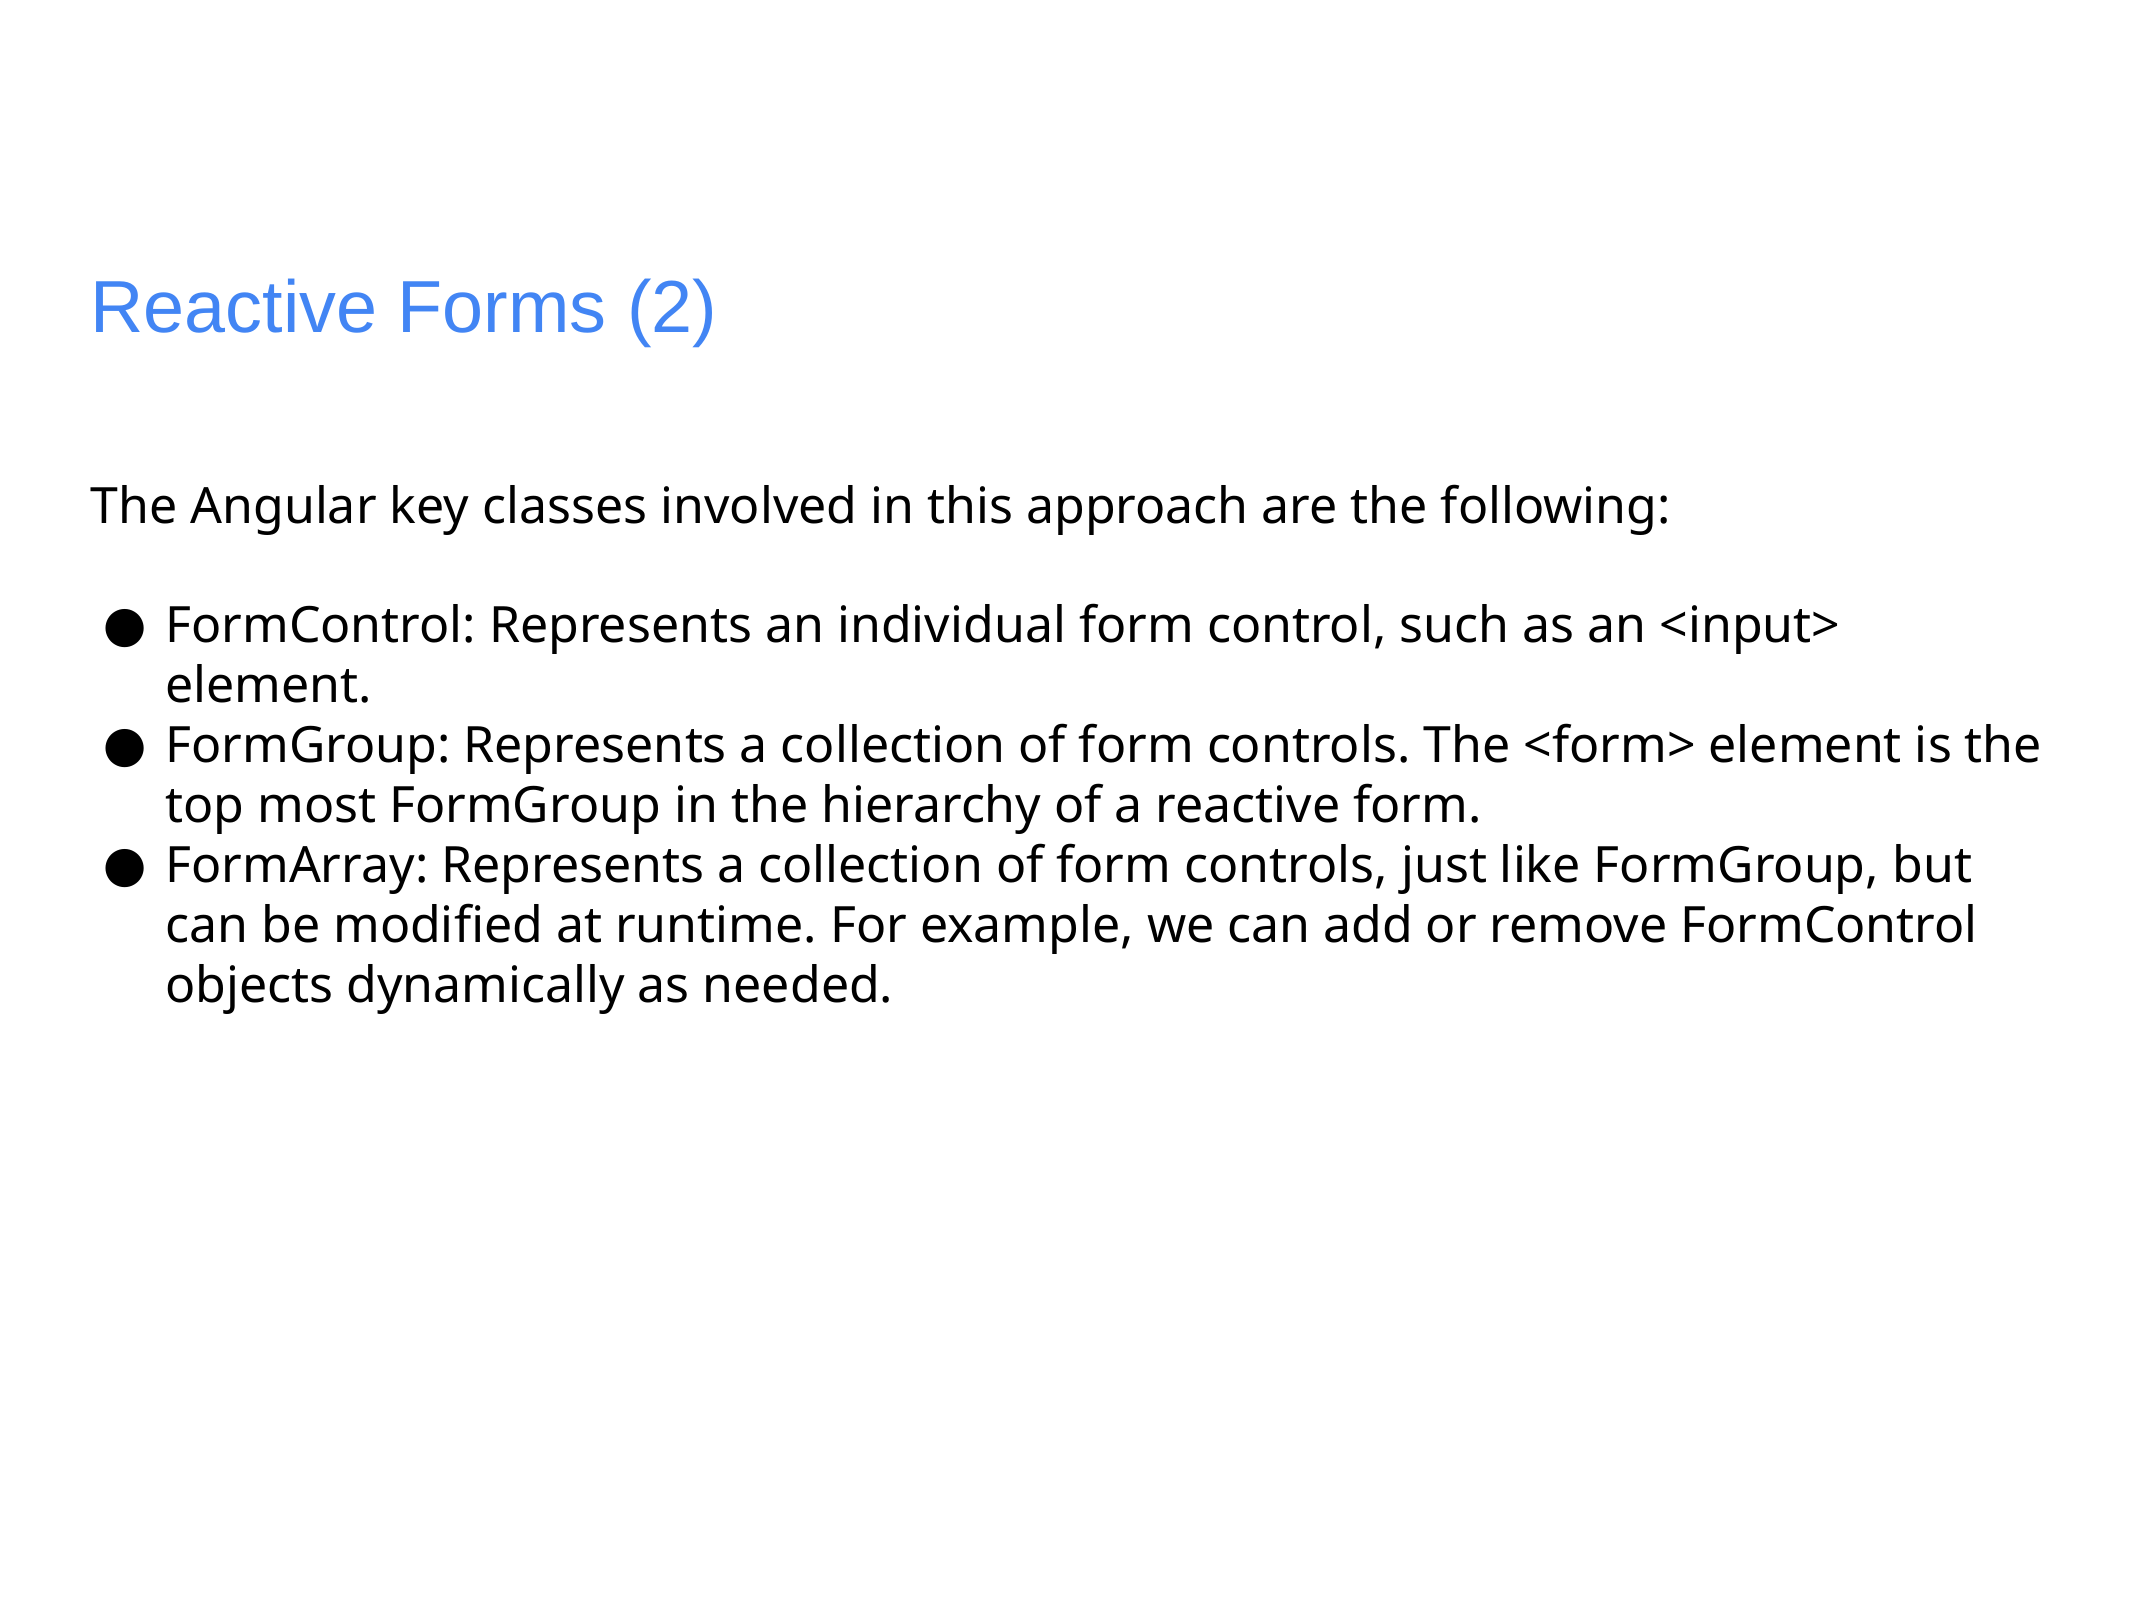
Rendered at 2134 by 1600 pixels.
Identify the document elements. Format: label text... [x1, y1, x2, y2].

title Reactive Forms (2) [66, 252, 2067, 371]
list The Angular key classes involved in this approach are the following: FormControl: Represents an individual form control, such as an <input> element. FormGroup: Represents a collection of form controls. The <form> element is the top most FormGroup in the hierarchy of a reactive form. FormArray: Represents a collection of form controls, just like FormGroup, but can be modified at runtime. For example, we can add or remove FormControl objects dynamically as needed. [66, 450, 2067, 1452]
